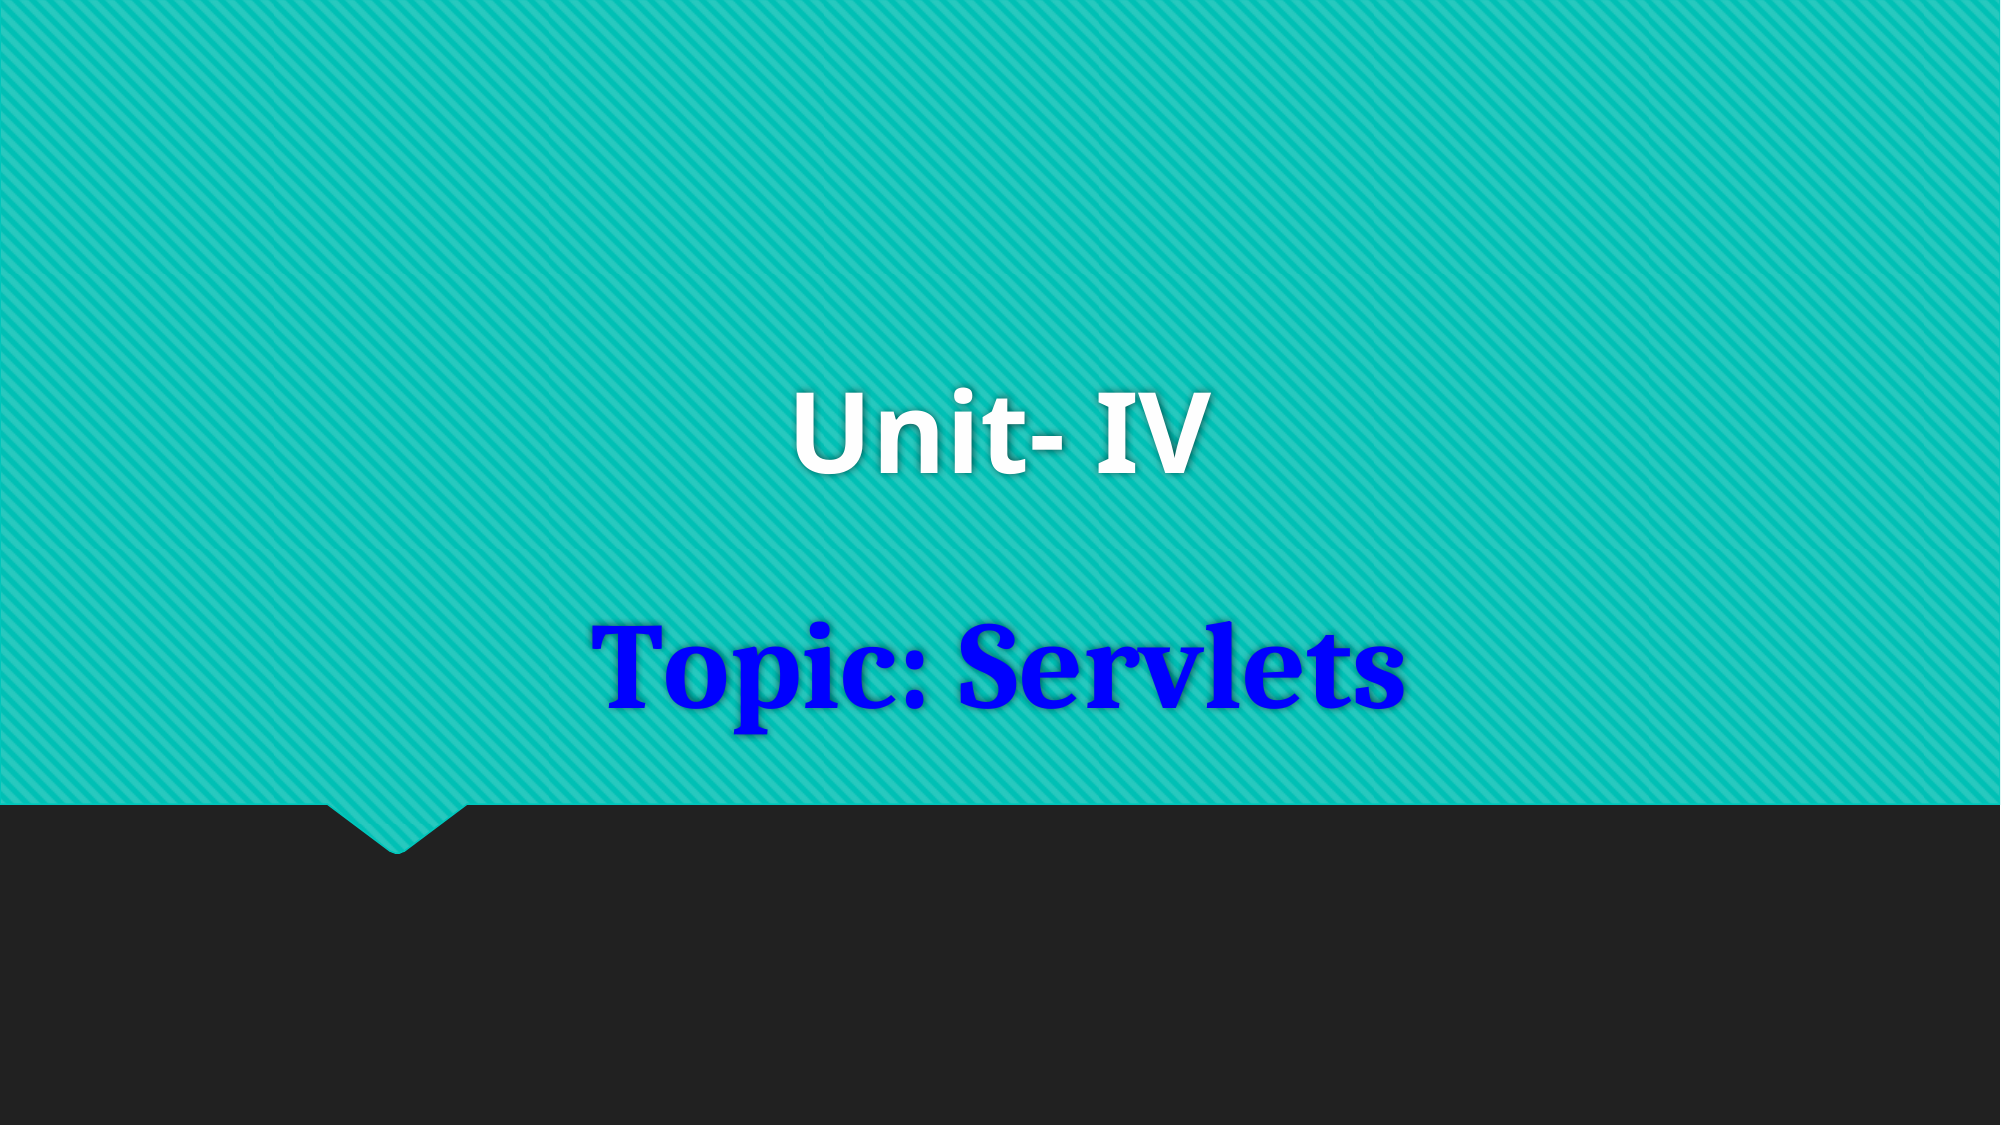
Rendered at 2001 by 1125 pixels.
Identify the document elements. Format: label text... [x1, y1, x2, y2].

title Unit- IV Topic: Servlets [65, 148, 1935, 742]
picture [1, 1, 1999, 852]
